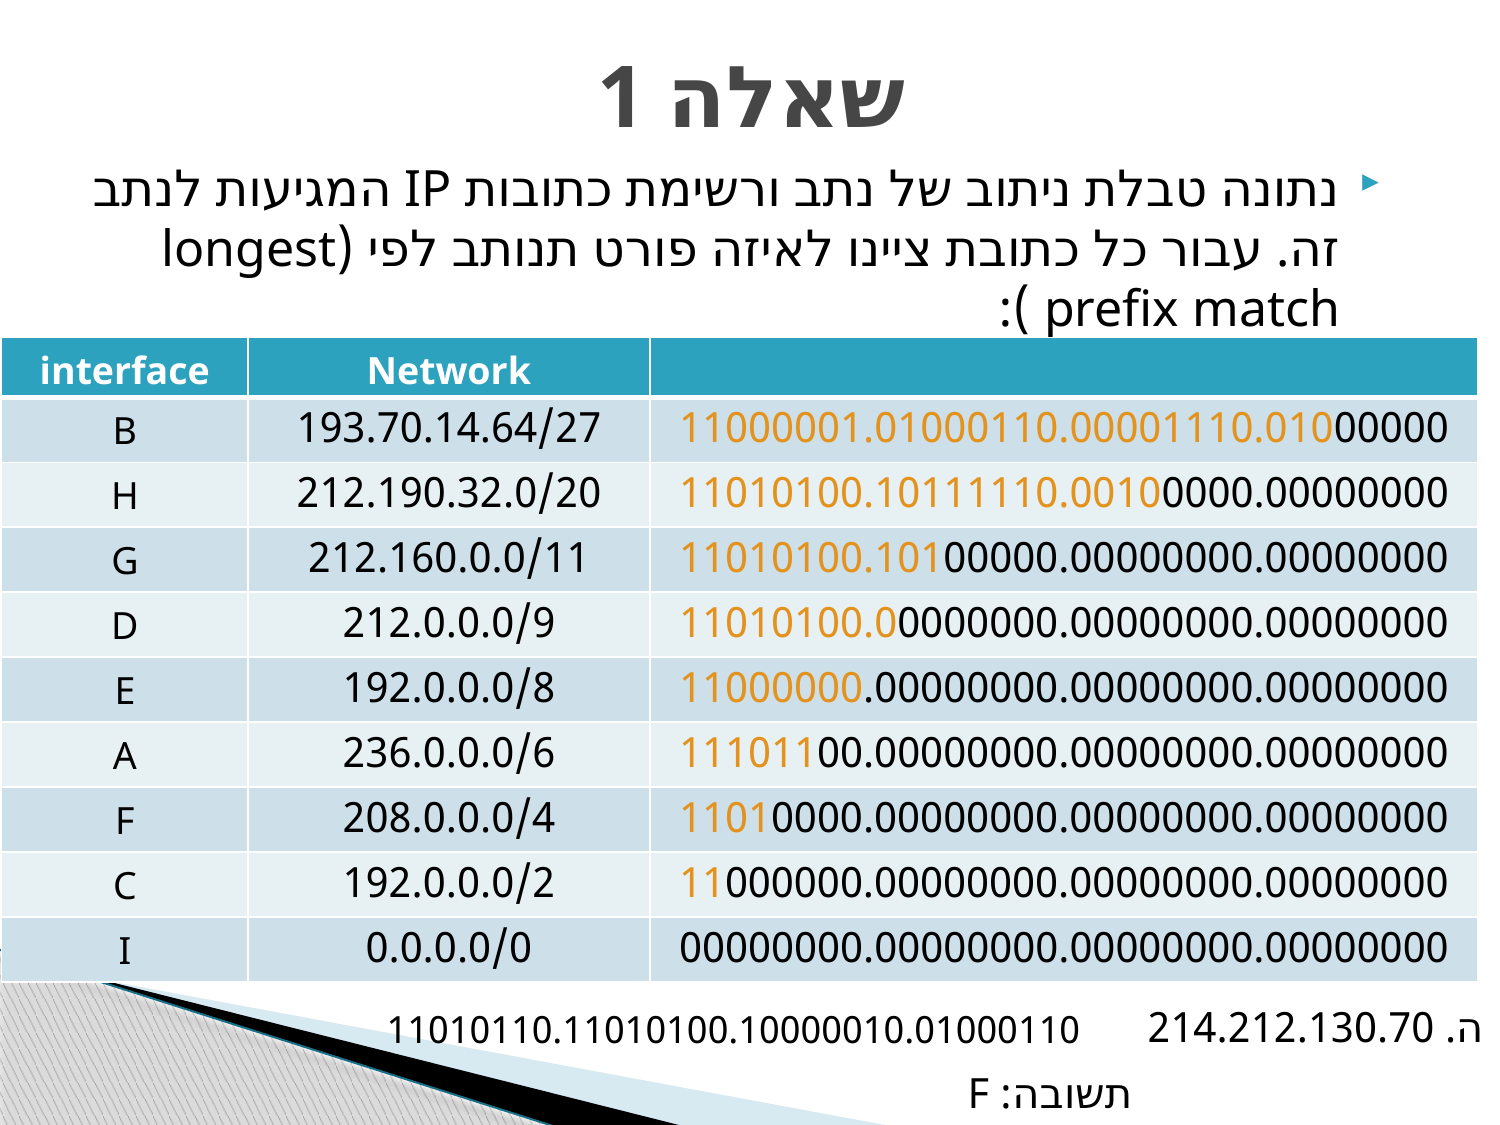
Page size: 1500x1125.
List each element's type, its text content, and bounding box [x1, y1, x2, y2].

table_cell 11000000.00000000.00000000.00000000 [651, 658, 1477, 721]
text_box תשובה: F [952, 1059, 1148, 1125]
table_header interface [2, 338, 247, 395]
text_box ה. 214.212.130.70 [1125, 993, 1499, 1059]
table_cell 11010000.00000000.00000000.00000000 [651, 788, 1477, 851]
text_box 11010110.11010100.10000010.01000110 [371, 998, 1096, 1059]
table_cell 00000000.00000000.00000000.00000000 [651, 918, 1477, 981]
table_cell 192.0.0.0/8 [249, 658, 649, 721]
table_cell B [2, 400, 247, 462]
table_cell 212.0.0.0/9 [249, 593, 649, 656]
table_cell 11000000.00000000.00000000.00000000 [651, 853, 1477, 916]
table_cell 193.70.14.64/27 [249, 400, 649, 462]
table_header [651, 338, 1477, 395]
table_cell D [2, 593, 247, 656]
list נתונה טבלת ניתוב של נתב ורשימת כתובות IP המגיעות לנתב זה. עבור כל כתובת ציינו לאיזה פורט תנותב לפי (longest prefix match ): [64, 149, 1415, 337]
table_cell 192.0.0.0/2 [249, 853, 649, 916]
table_cell E [2, 658, 247, 721]
table_cell I [2, 918, 247, 981]
table_cell 212.190.32.0/20 [249, 463, 649, 526]
table_header Network [249, 338, 649, 395]
table_cell 11101100.00000000.00000000.00000000 [651, 723, 1477, 786]
table_cell 0.0.0.0/0 [249, 918, 649, 981]
table_cell A [2, 723, 247, 786]
table_cell 11010100.00000000.00000000.00000000 [651, 593, 1477, 656]
table_cell 208.0.0.0/4 [249, 788, 649, 851]
table_header DST PORT 80 [91, 983, 542, 1125]
table_cell C [2, 853, 247, 916]
table_cell 11010100.10100000.00000000.00000000 [651, 528, 1477, 591]
table_cell G [2, 528, 247, 591]
table_cell 212.160.0.0/11 [249, 528, 649, 591]
table_cell 11010100.10111110.00100000.00000000 [651, 463, 1477, 526]
table_cell 236.0.0.0/6 [249, 723, 649, 786]
table_cell F [2, 788, 247, 851]
table_cell H [2, 463, 247, 526]
title שאלה 1 [76, 0, 1427, 188]
table_cell 11000001.01000110.00001110.01000000 [651, 400, 1477, 462]
